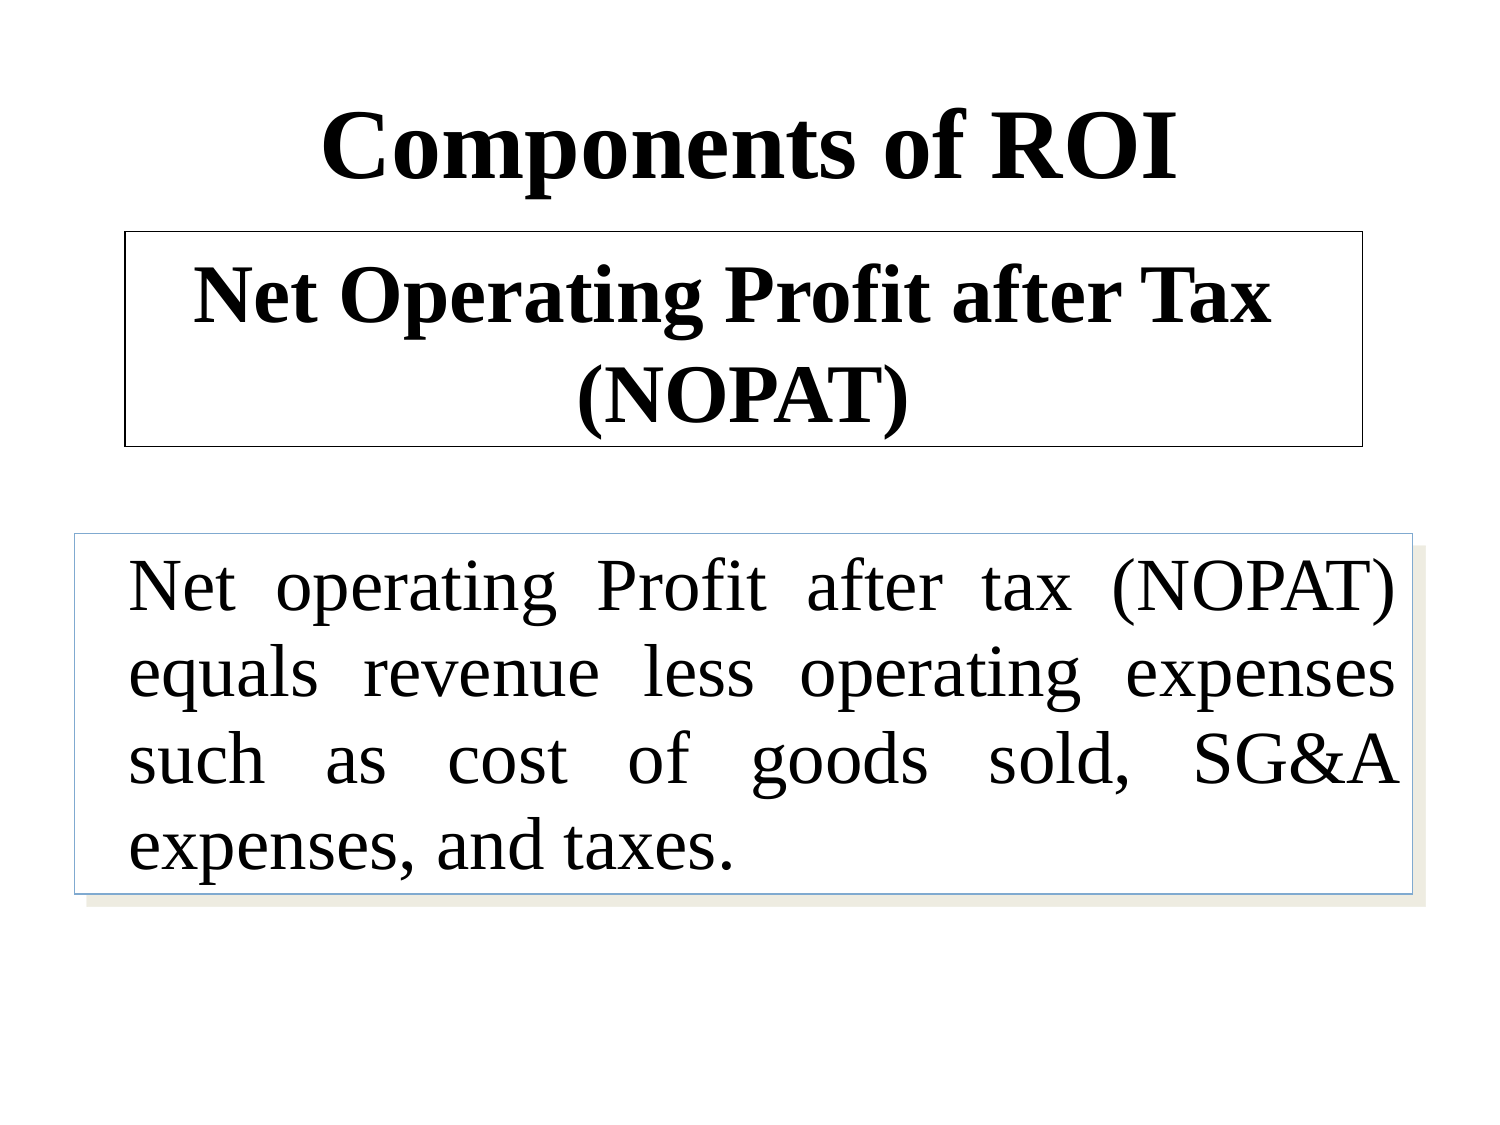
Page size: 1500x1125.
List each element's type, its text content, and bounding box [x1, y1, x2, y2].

text_box Net operating Profit after tax (NOPAT) equals revenue less operating expenses such as cost of goods sold, SG&A expenses, and taxes. [74, 533, 1413, 894]
text_box Net Operating Profit after Tax (NOPAT) [125, 231, 1363, 447]
title Components of ROI [75, 45, 1425, 233]
